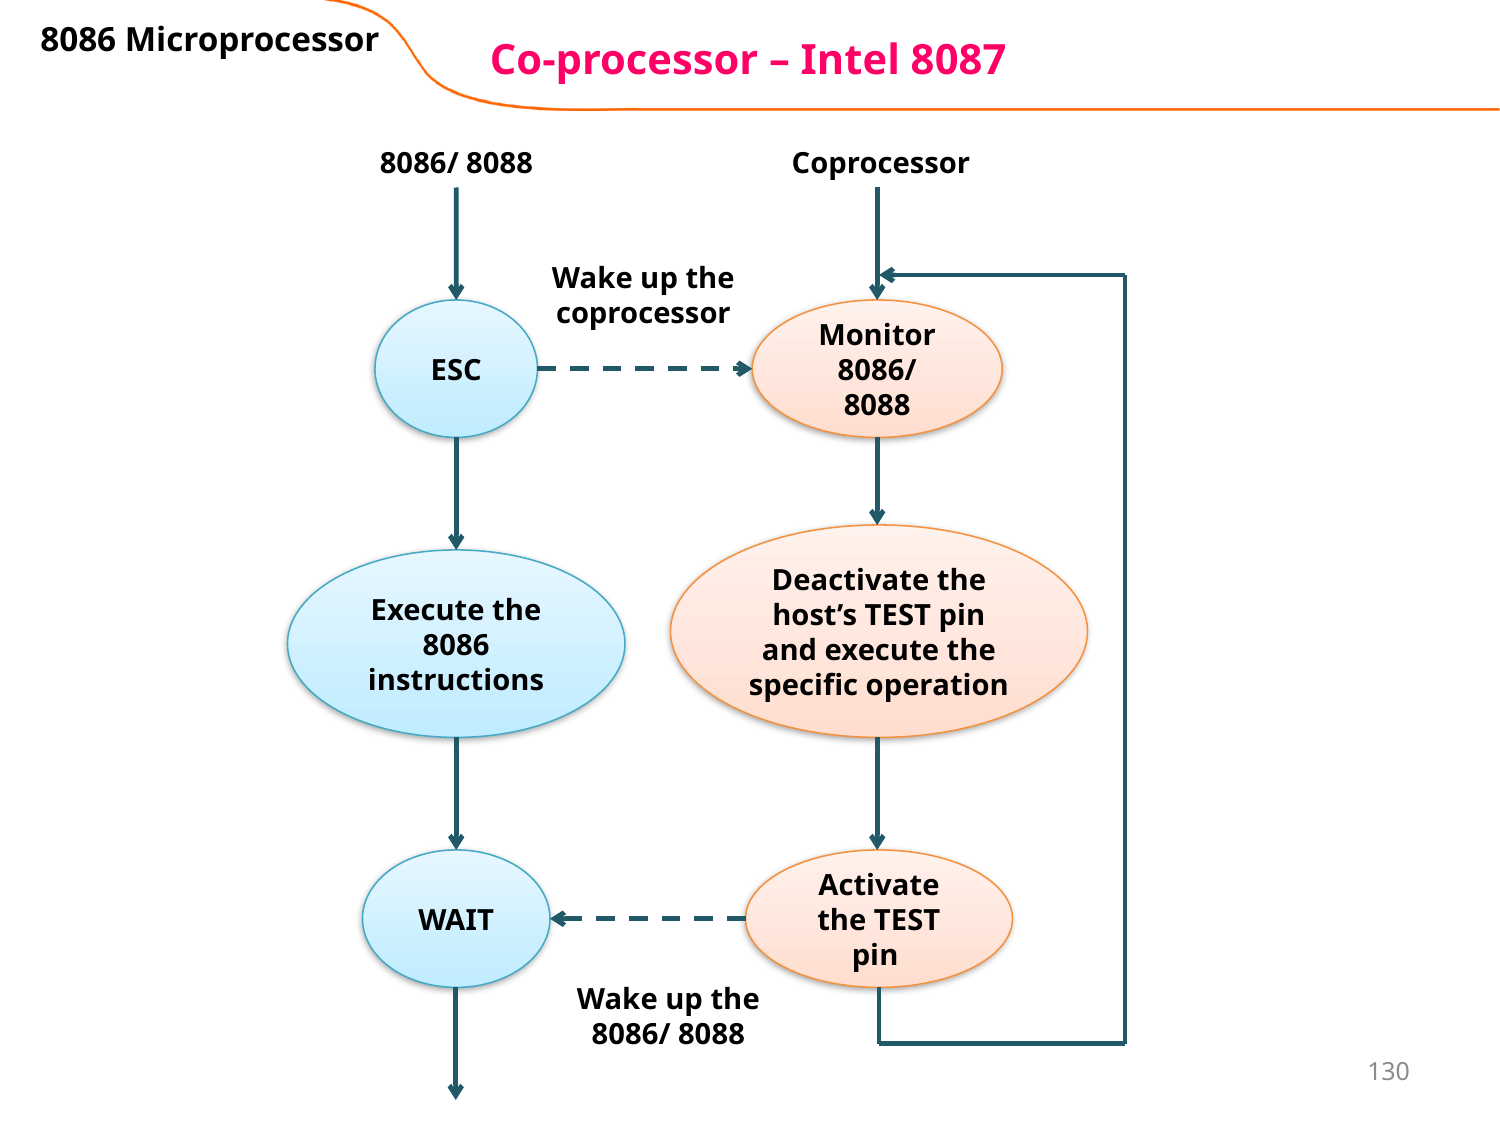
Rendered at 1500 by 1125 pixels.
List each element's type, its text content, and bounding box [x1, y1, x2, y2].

text_box Activate the TEST pin [744, 849, 1014, 989]
title Co-processor – Intel 8087 [474, 18, 1463, 99]
text_box Coprocessor [749, 136, 1013, 187]
text_box 8086/ 8088 [324, 136, 588, 187]
text_box Wake up the 8086/ 8088 [536, 972, 800, 1058]
text_box WAIT [361, 849, 551, 989]
text_box Deactivate the host’s TEST pin and execute the specific operation [669, 524, 1089, 739]
slide_number 130 [1074, 1042, 1425, 1103]
text_box 8086 Microprocessor [10, 10, 411, 66]
text_box ESC [374, 299, 539, 439]
text_box Monitor 8086/ 8088 [751, 299, 1003, 439]
picture [308, 0, 1500, 111]
text_box Execute the 8086 instructions [286, 549, 626, 739]
text_box Wake up the coprocessor [511, 251, 775, 337]
